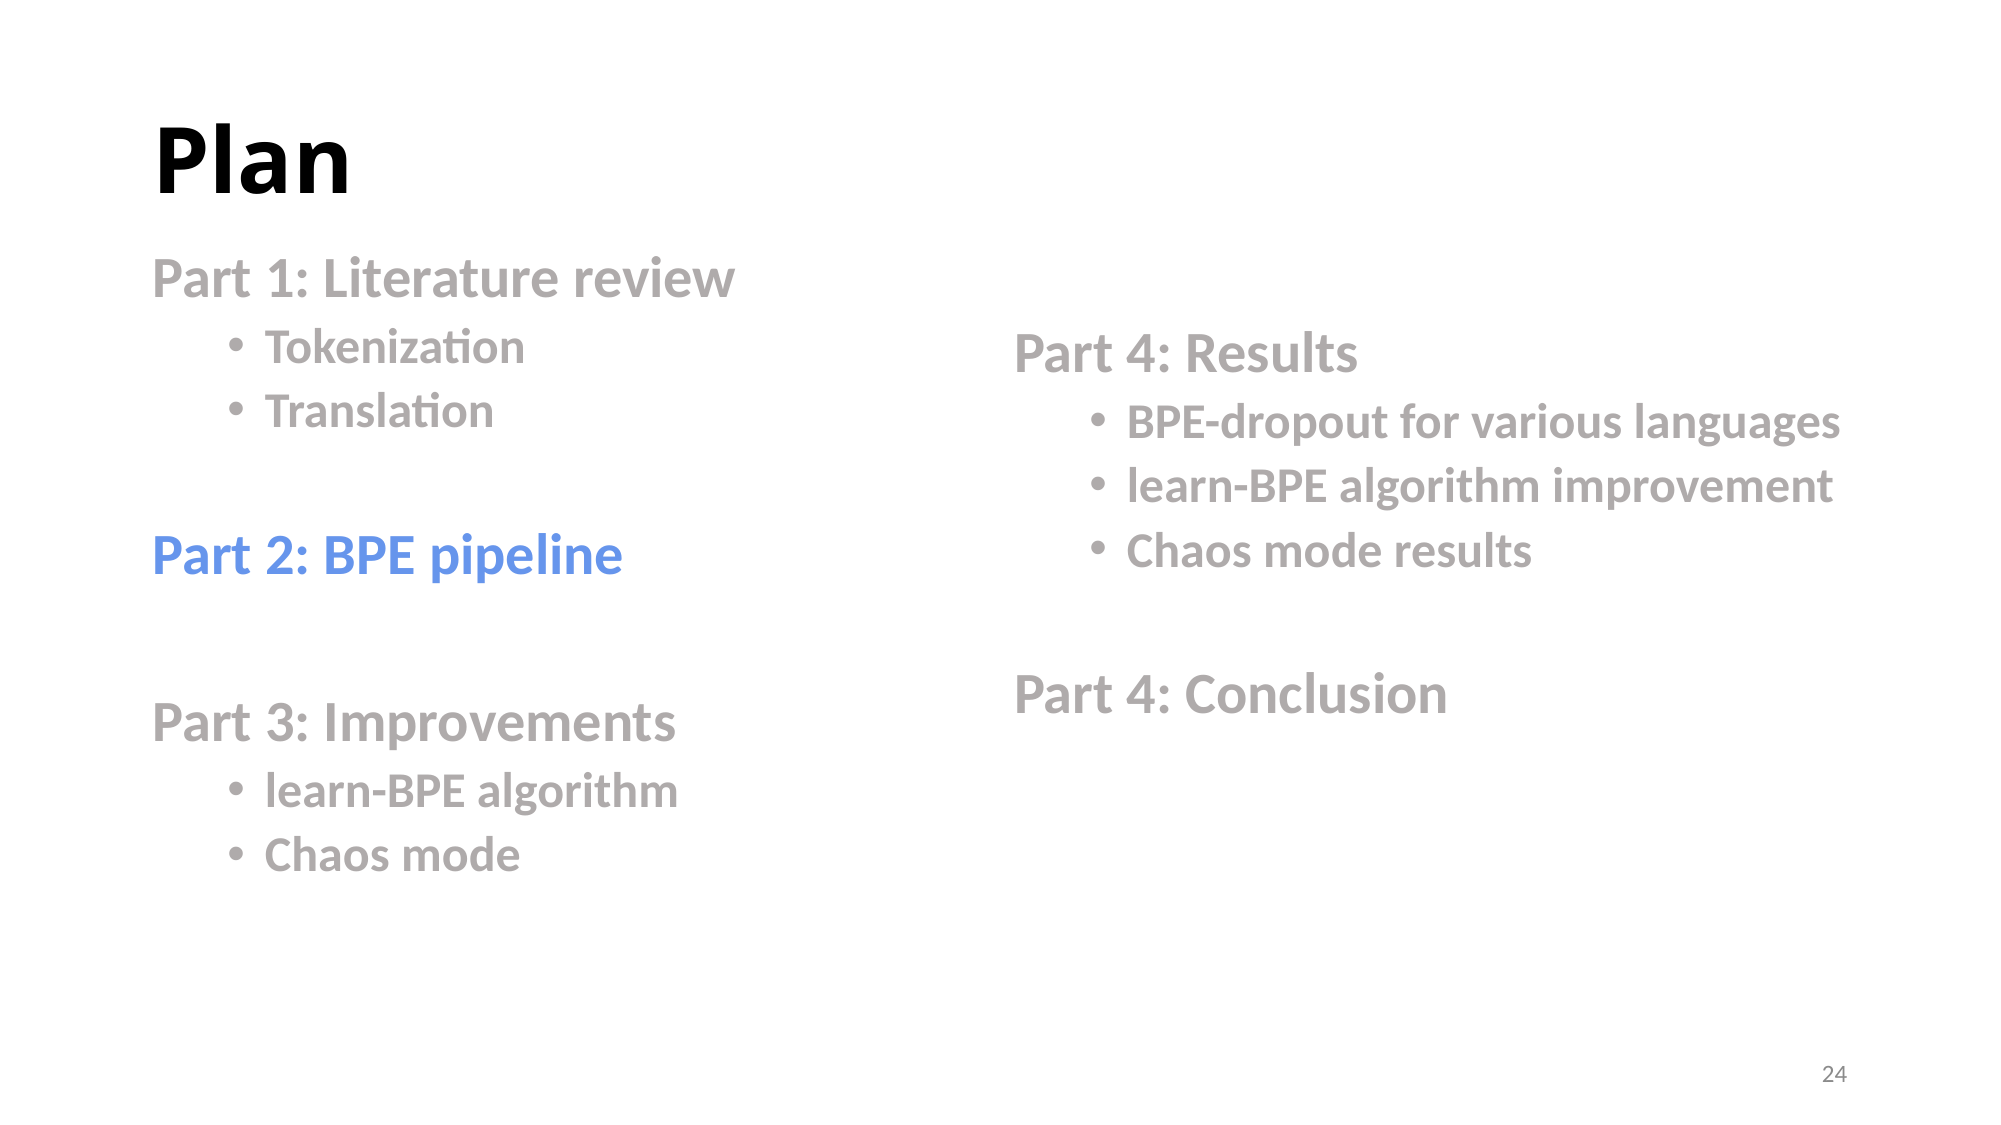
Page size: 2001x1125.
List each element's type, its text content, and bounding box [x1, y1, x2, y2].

slide_number 24 [1412, 1042, 1863, 1103]
title Plan [137, 82, 1432, 239]
list Part 1: Literature review Tokenization Translation Part 2: BPE pipeline Part 3: Improvements learn-BPE algorithm Chaos mode Part 4: Results BPE-dropout for various languages learn-BPE algorithm improvement Chaos mode results Part 4: Conclusion [137, 239, 1892, 1043]
